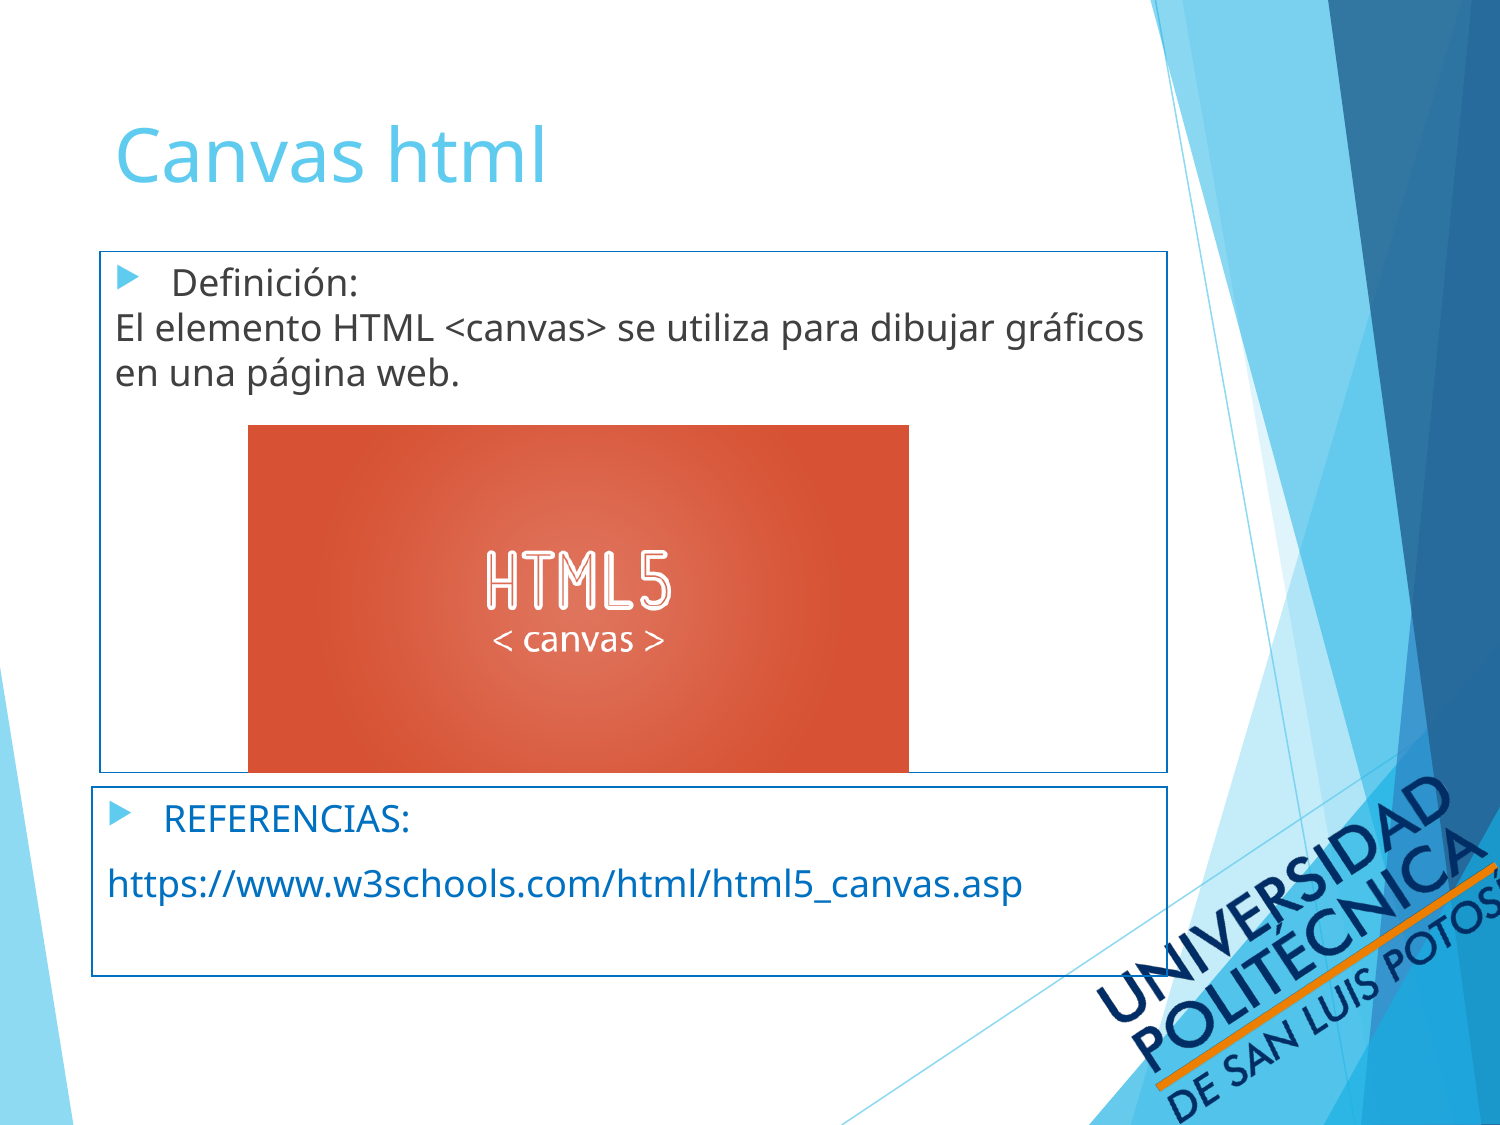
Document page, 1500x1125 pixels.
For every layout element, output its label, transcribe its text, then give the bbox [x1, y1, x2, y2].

picture [1093, 768, 1500, 1124]
text_box Canvas html [99, 99, 1142, 251]
picture [247, 424, 909, 773]
text_box Definición: El elemento HTML <canvas> se utiliza para dibujar gráficos en una página web. [99, 251, 1168, 773]
text_box REFERENCIAS: https://www.w3schools.com/html/html5_canvas.asp [92, 786, 1168, 976]
